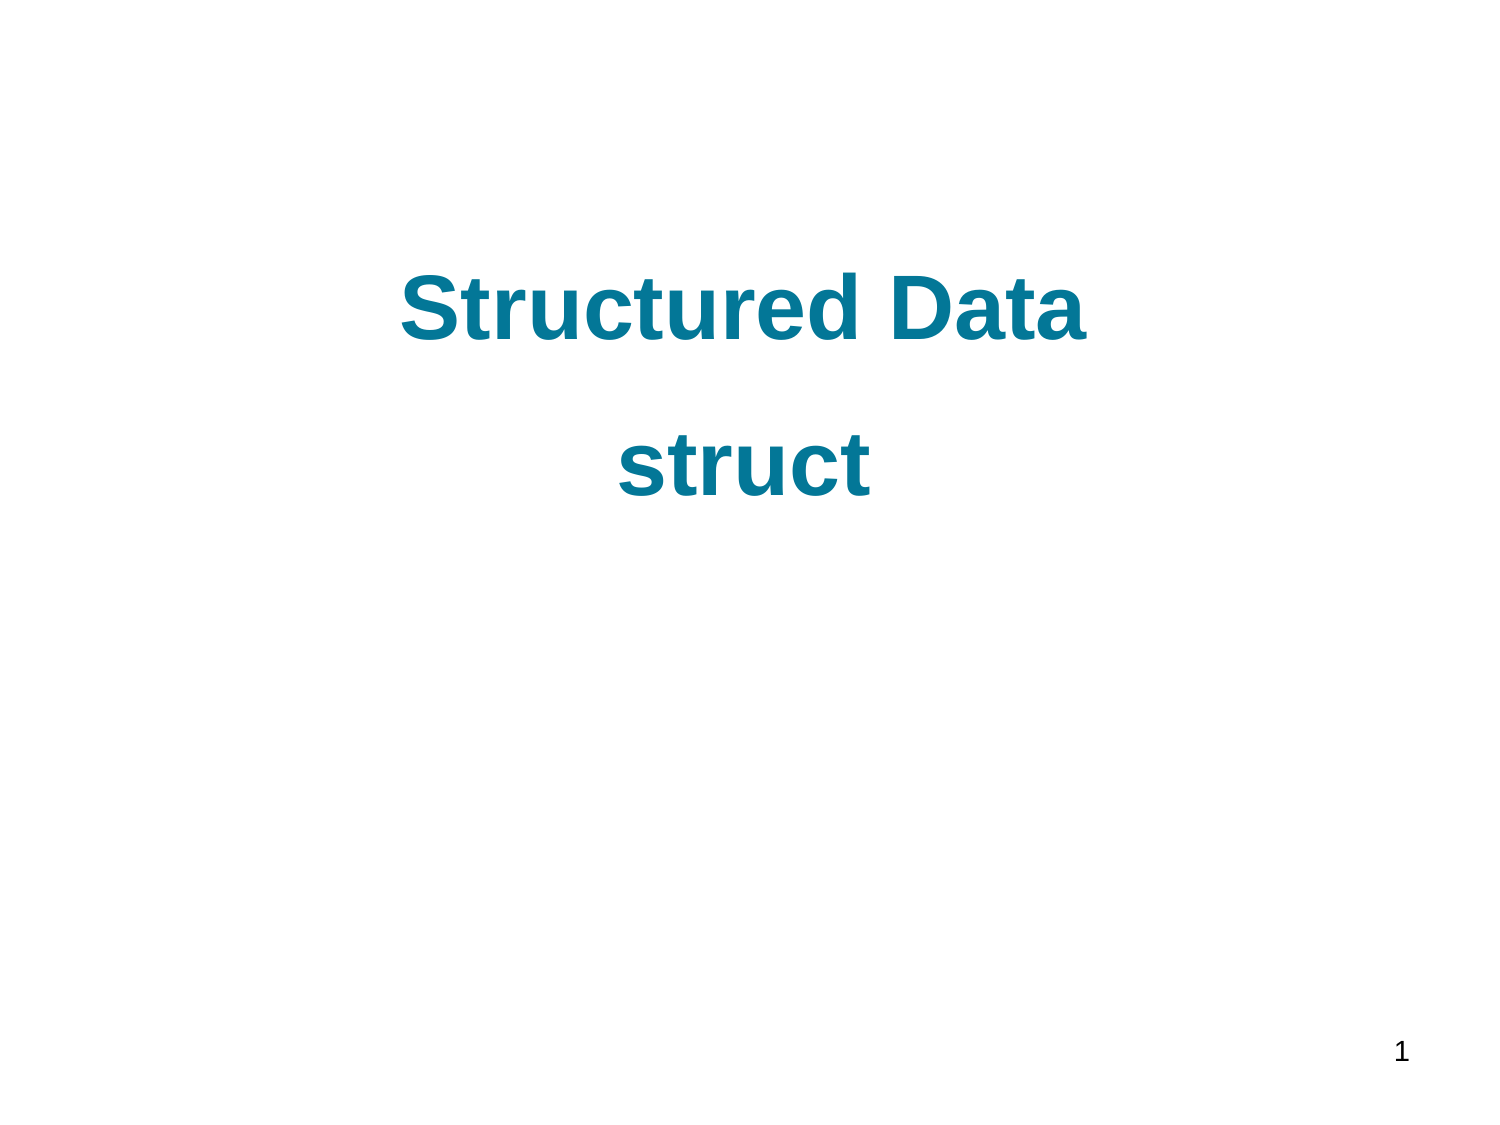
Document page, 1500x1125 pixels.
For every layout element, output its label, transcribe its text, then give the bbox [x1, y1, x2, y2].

title Structured Data struct [106, 237, 1382, 479]
slide_number 1 [1137, 1024, 1426, 1103]
